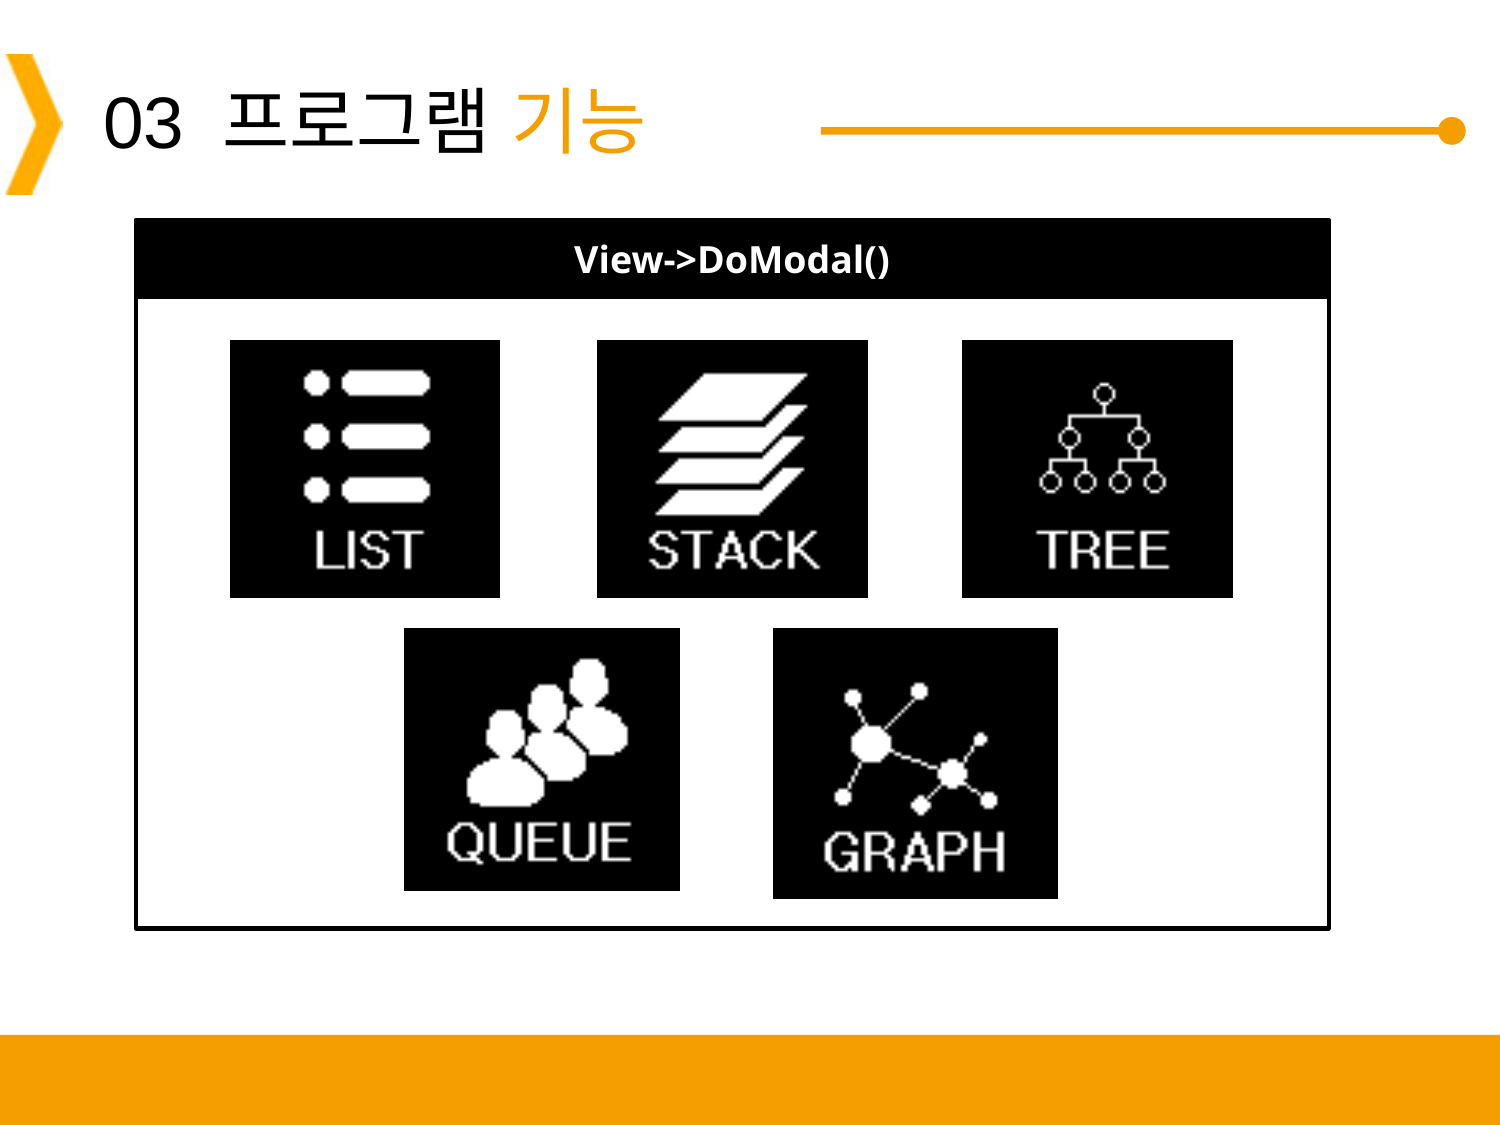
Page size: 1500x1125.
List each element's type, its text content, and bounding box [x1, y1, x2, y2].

picture [773, 627, 1058, 899]
picture [403, 627, 680, 891]
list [0, 54, 63, 195]
picture [962, 339, 1233, 598]
text_box 03 프로그램 기능 [88, 50, 821, 204]
text_box [0, 1033, 1500, 1125]
picture [229, 339, 501, 598]
text_box [134, 299, 1331, 931]
picture [597, 339, 868, 598]
text_box View->DoModal() [134, 218, 1331, 299]
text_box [820, 116, 1467, 146]
